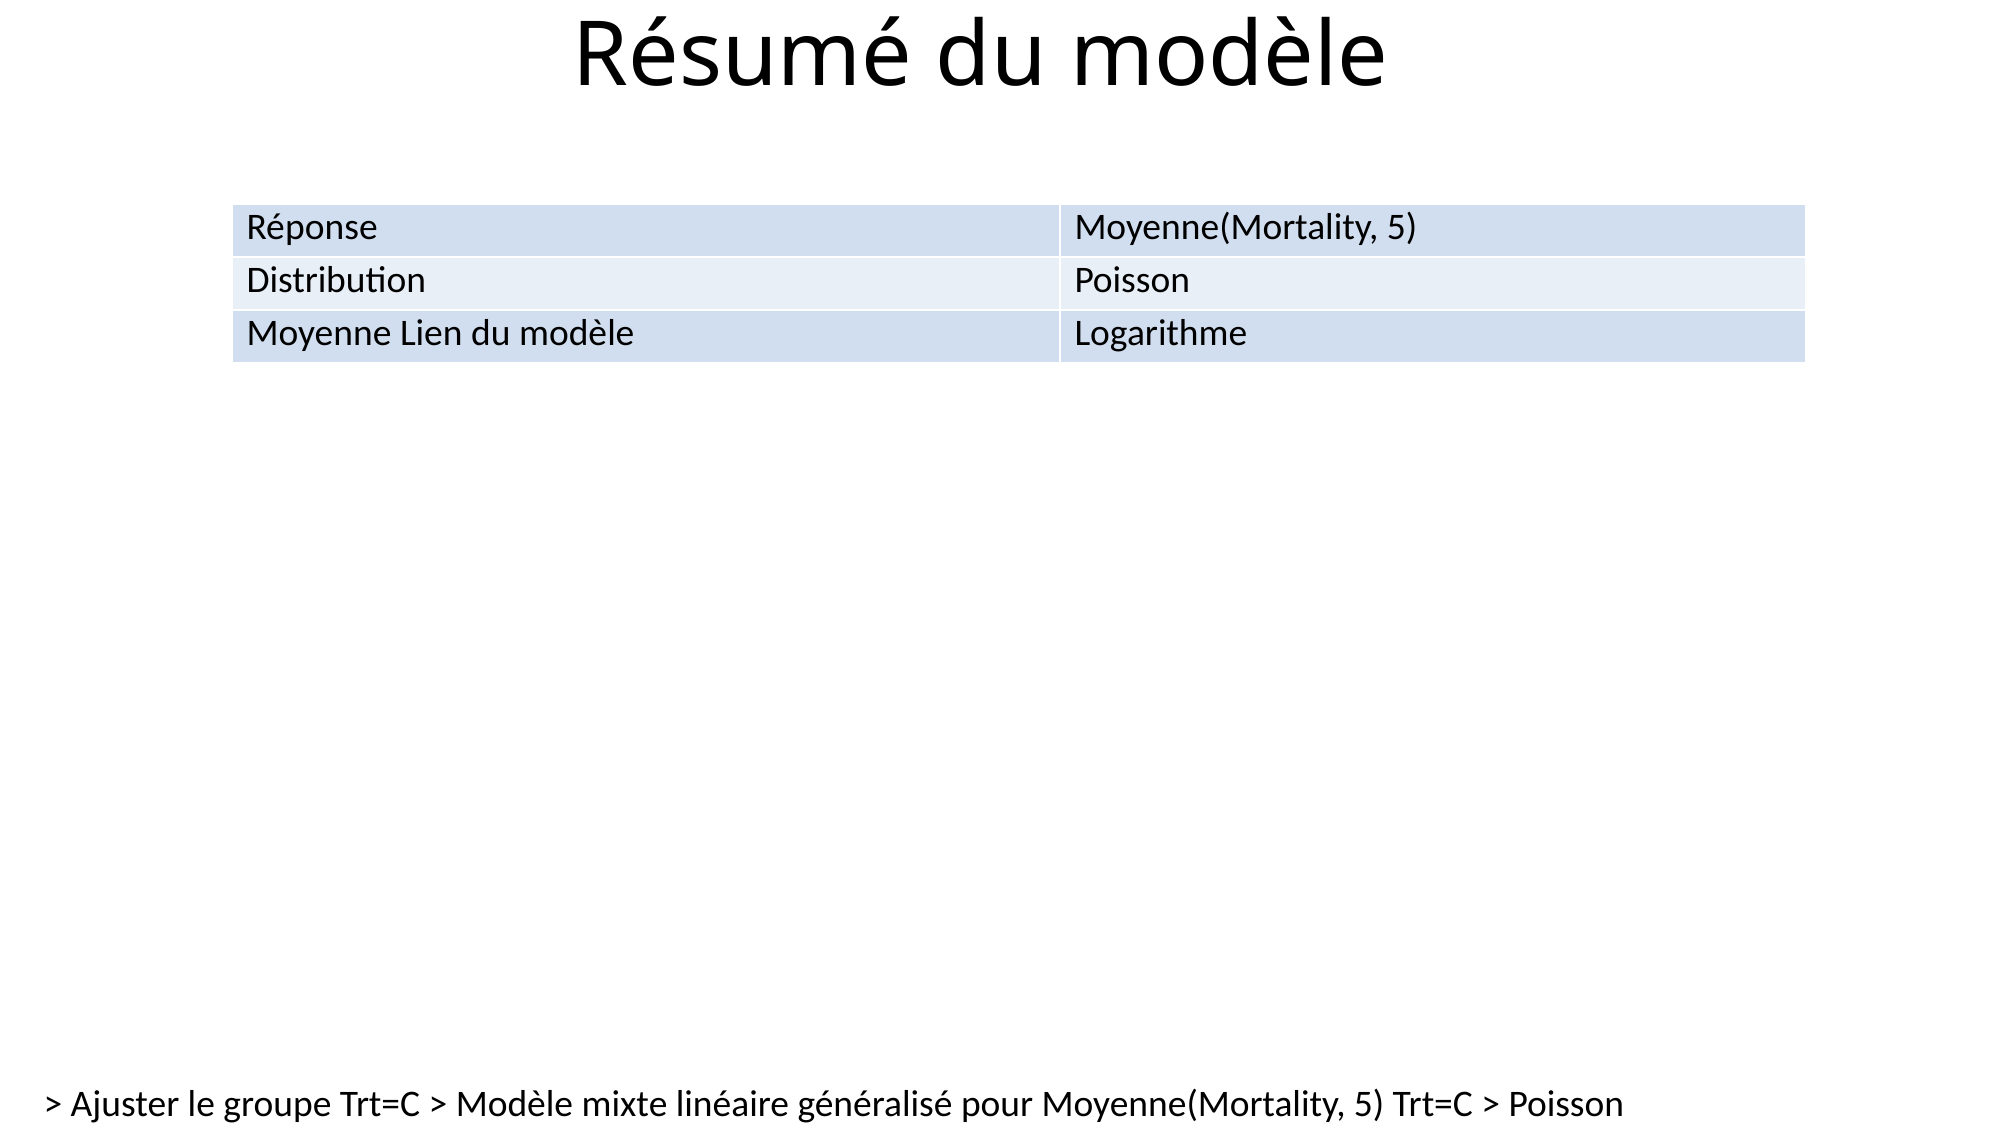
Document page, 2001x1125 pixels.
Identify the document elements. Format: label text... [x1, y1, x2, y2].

table_cell Poisson [1061, 258, 1805, 309]
text_box > Ajuster le groupe Trt=C > Modèle mixte linéaire généralisé pour Moyenne(Mortality, 5) Trt=C > Poisson [43, 1079, 1627, 1125]
table_header Moyenne(Mortality, 5) [1061, 205, 1805, 256]
table_cell Logarithme [1061, 311, 1805, 362]
title Résumé du modèle [0, 0, 1963, 113]
table_header Réponse [233, 205, 1059, 256]
table_cell Moyenne Lien du modèle [233, 311, 1059, 362]
table_cell Distribution [233, 258, 1059, 309]
